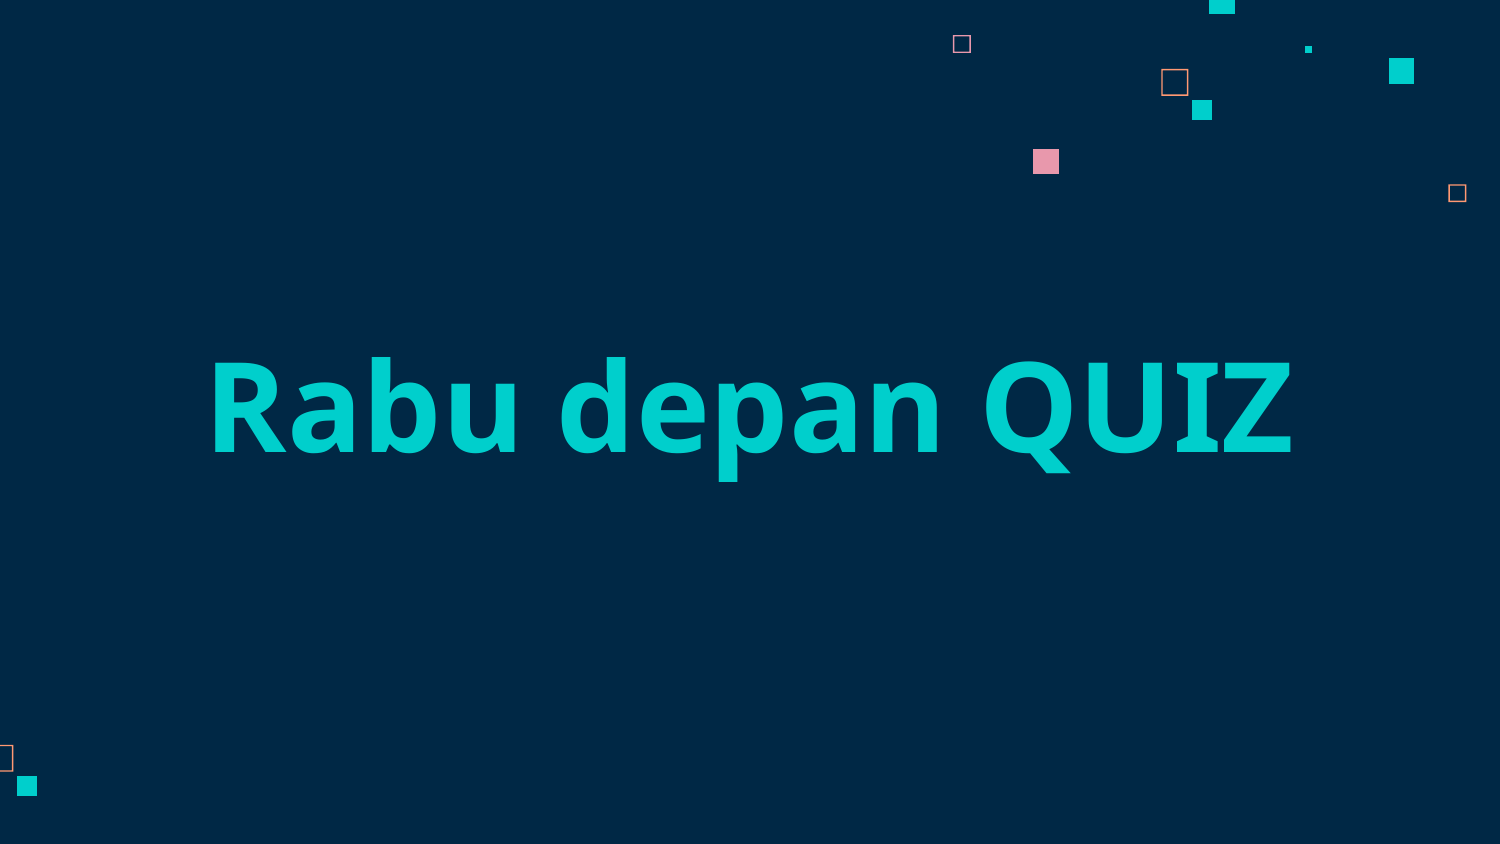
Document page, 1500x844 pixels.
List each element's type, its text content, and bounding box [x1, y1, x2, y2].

text_box Rabu depan QUIZ [135, 312, 1365, 531]
